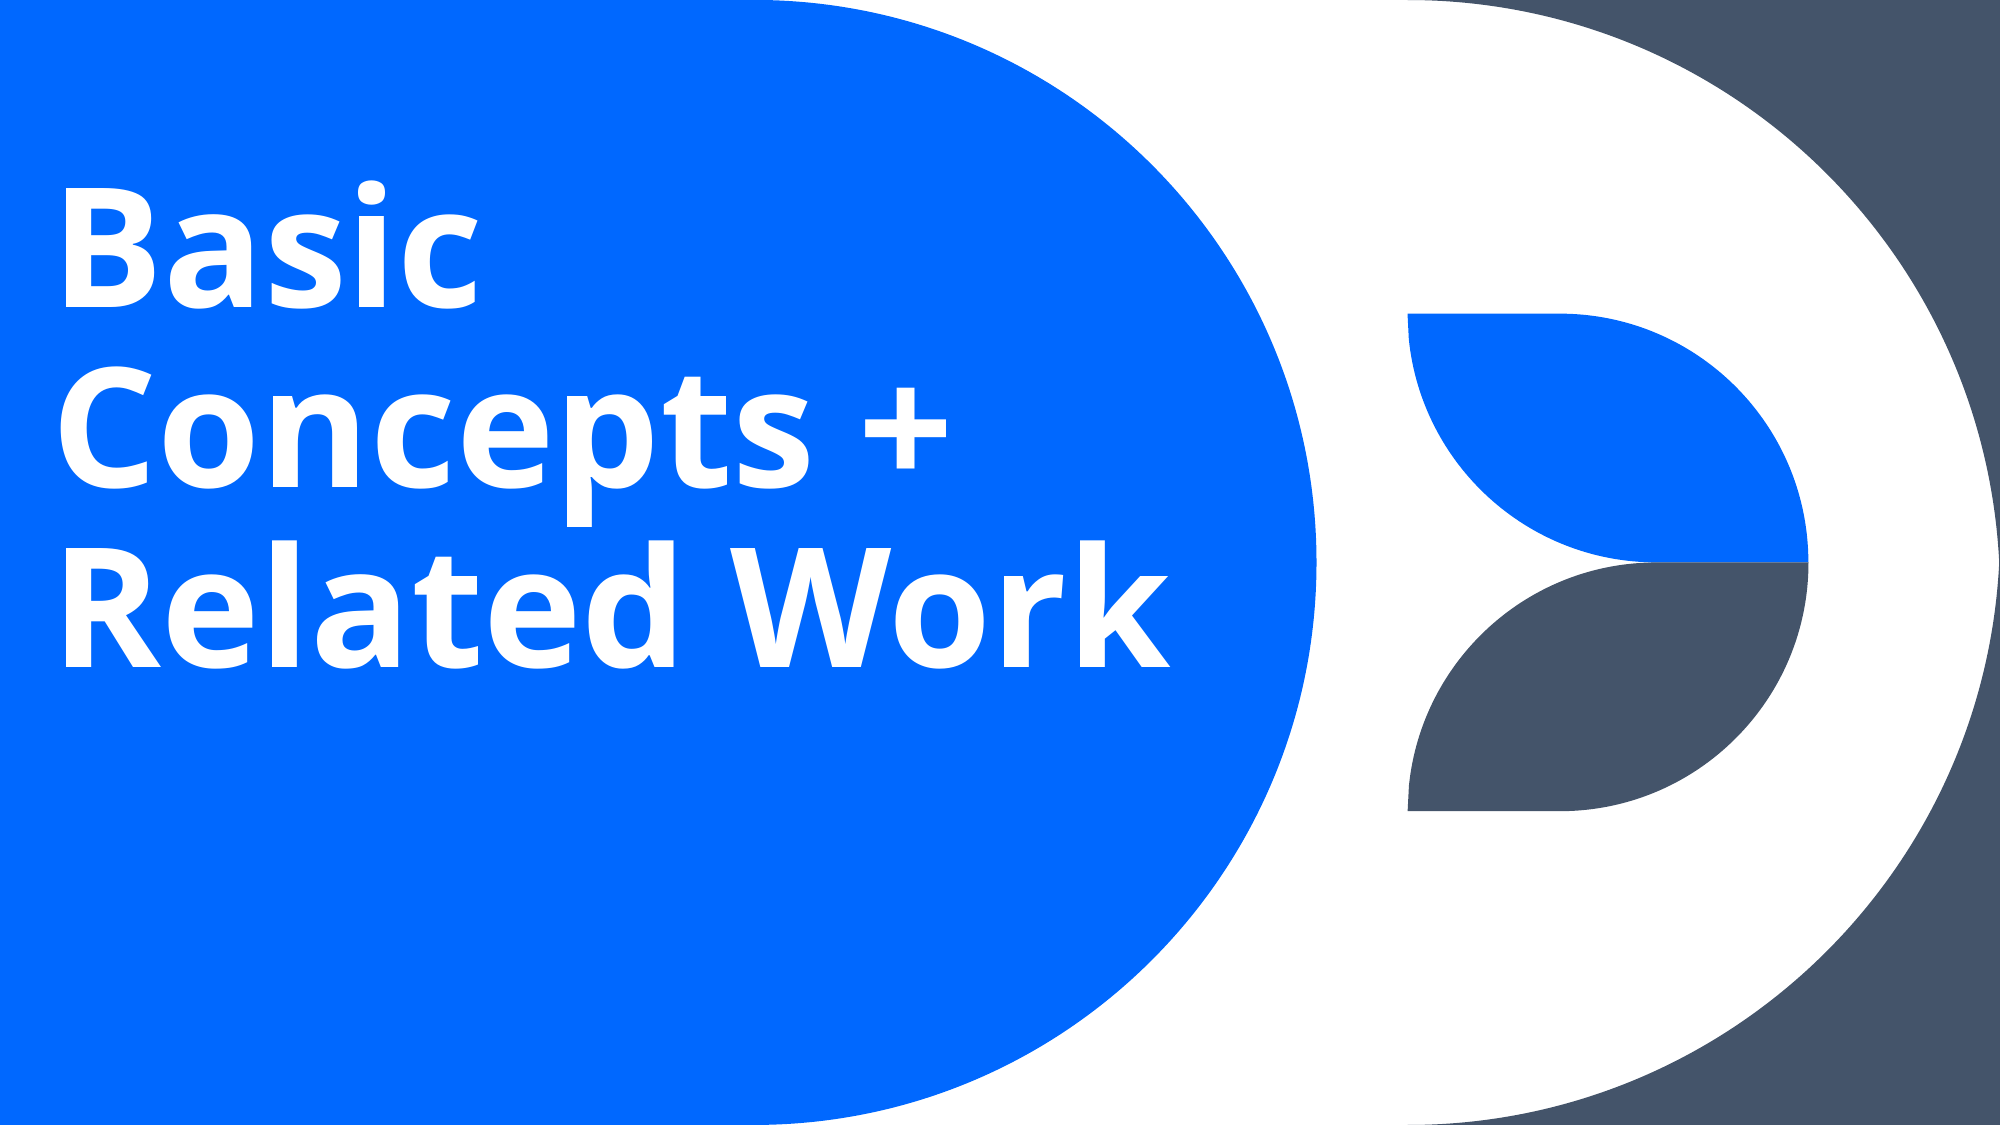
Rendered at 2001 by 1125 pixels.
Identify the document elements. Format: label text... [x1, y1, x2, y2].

title Basic Concepts + Related Work [36, 328, 1218, 711]
